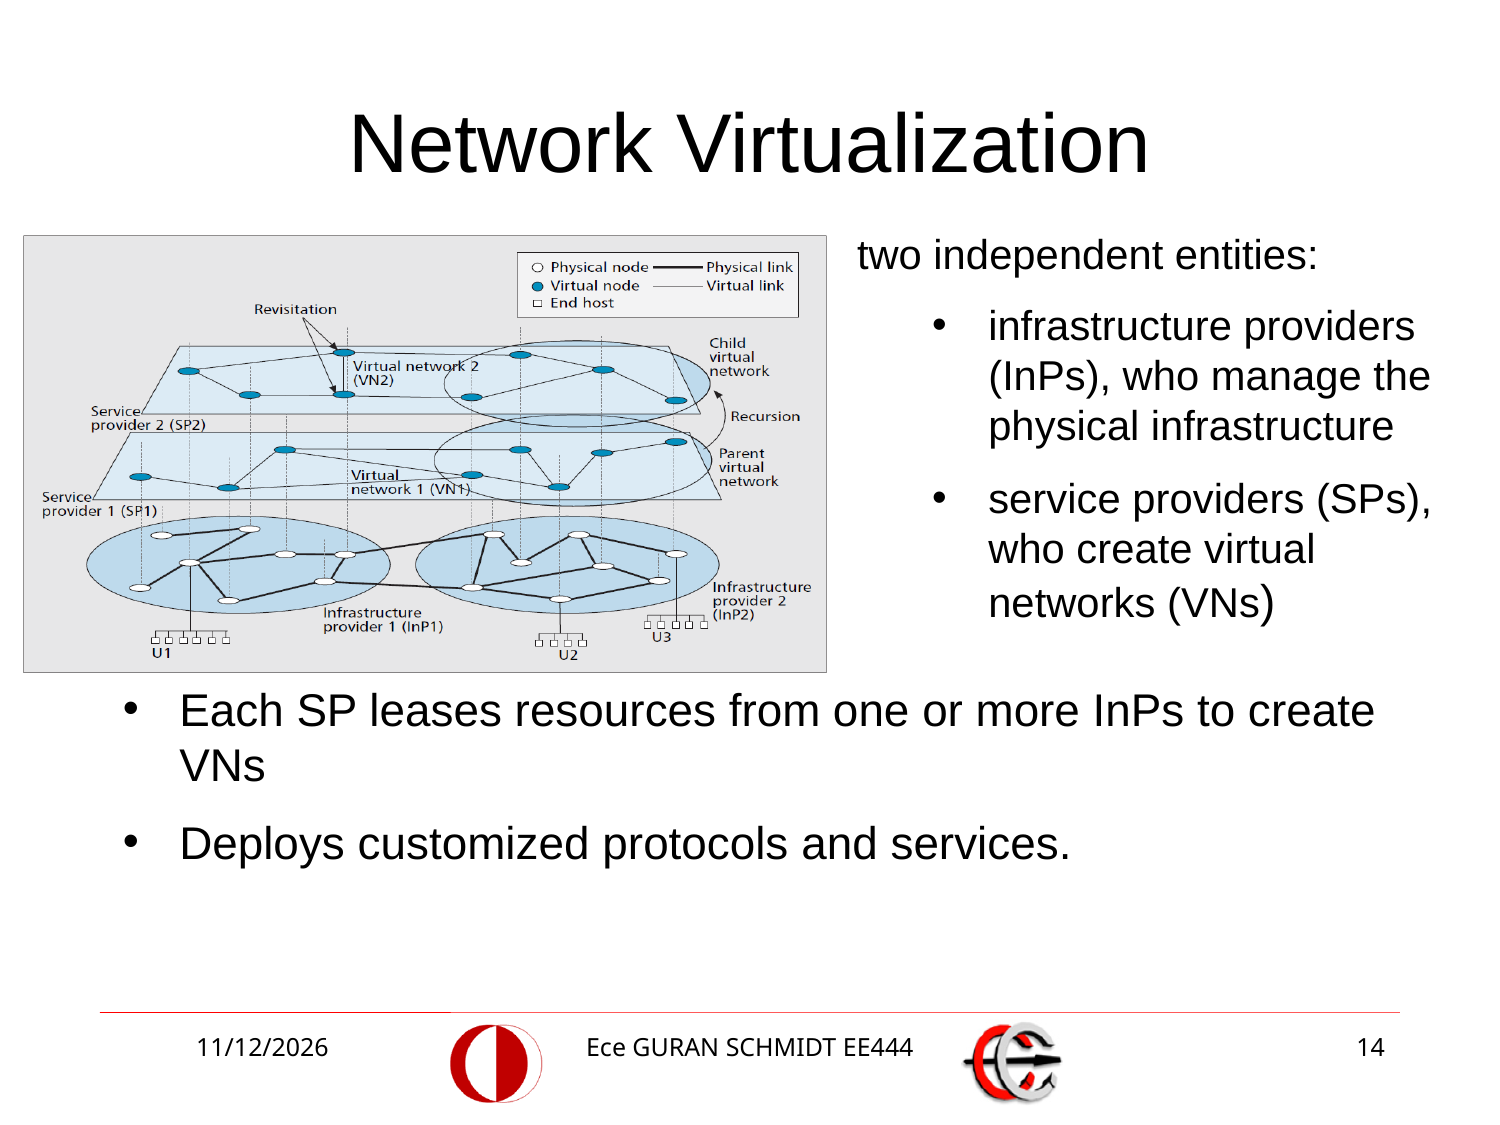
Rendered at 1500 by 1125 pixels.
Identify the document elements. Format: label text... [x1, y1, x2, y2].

picture [950, 1019, 1068, 1106]
title Network Virtualization [75, 45, 1425, 233]
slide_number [99, 1024, 426, 1103]
picture [448, 1023, 543, 1103]
text_box Each SP leases resources from one or more InPs to create VNs Deploys customized protocols and services. [33, 673, 1412, 876]
picture [20, 232, 830, 674]
text_box two independent entities: infrastructure providers (InPs), who manage the physical infrastructure service providers (SPs), who create virtual networks (VNs) [842, 220, 1467, 635]
footer Ece GURAN SCHMIDT EE444 [512, 1024, 988, 1103]
slide_number 14 [1074, 1024, 1401, 1103]
